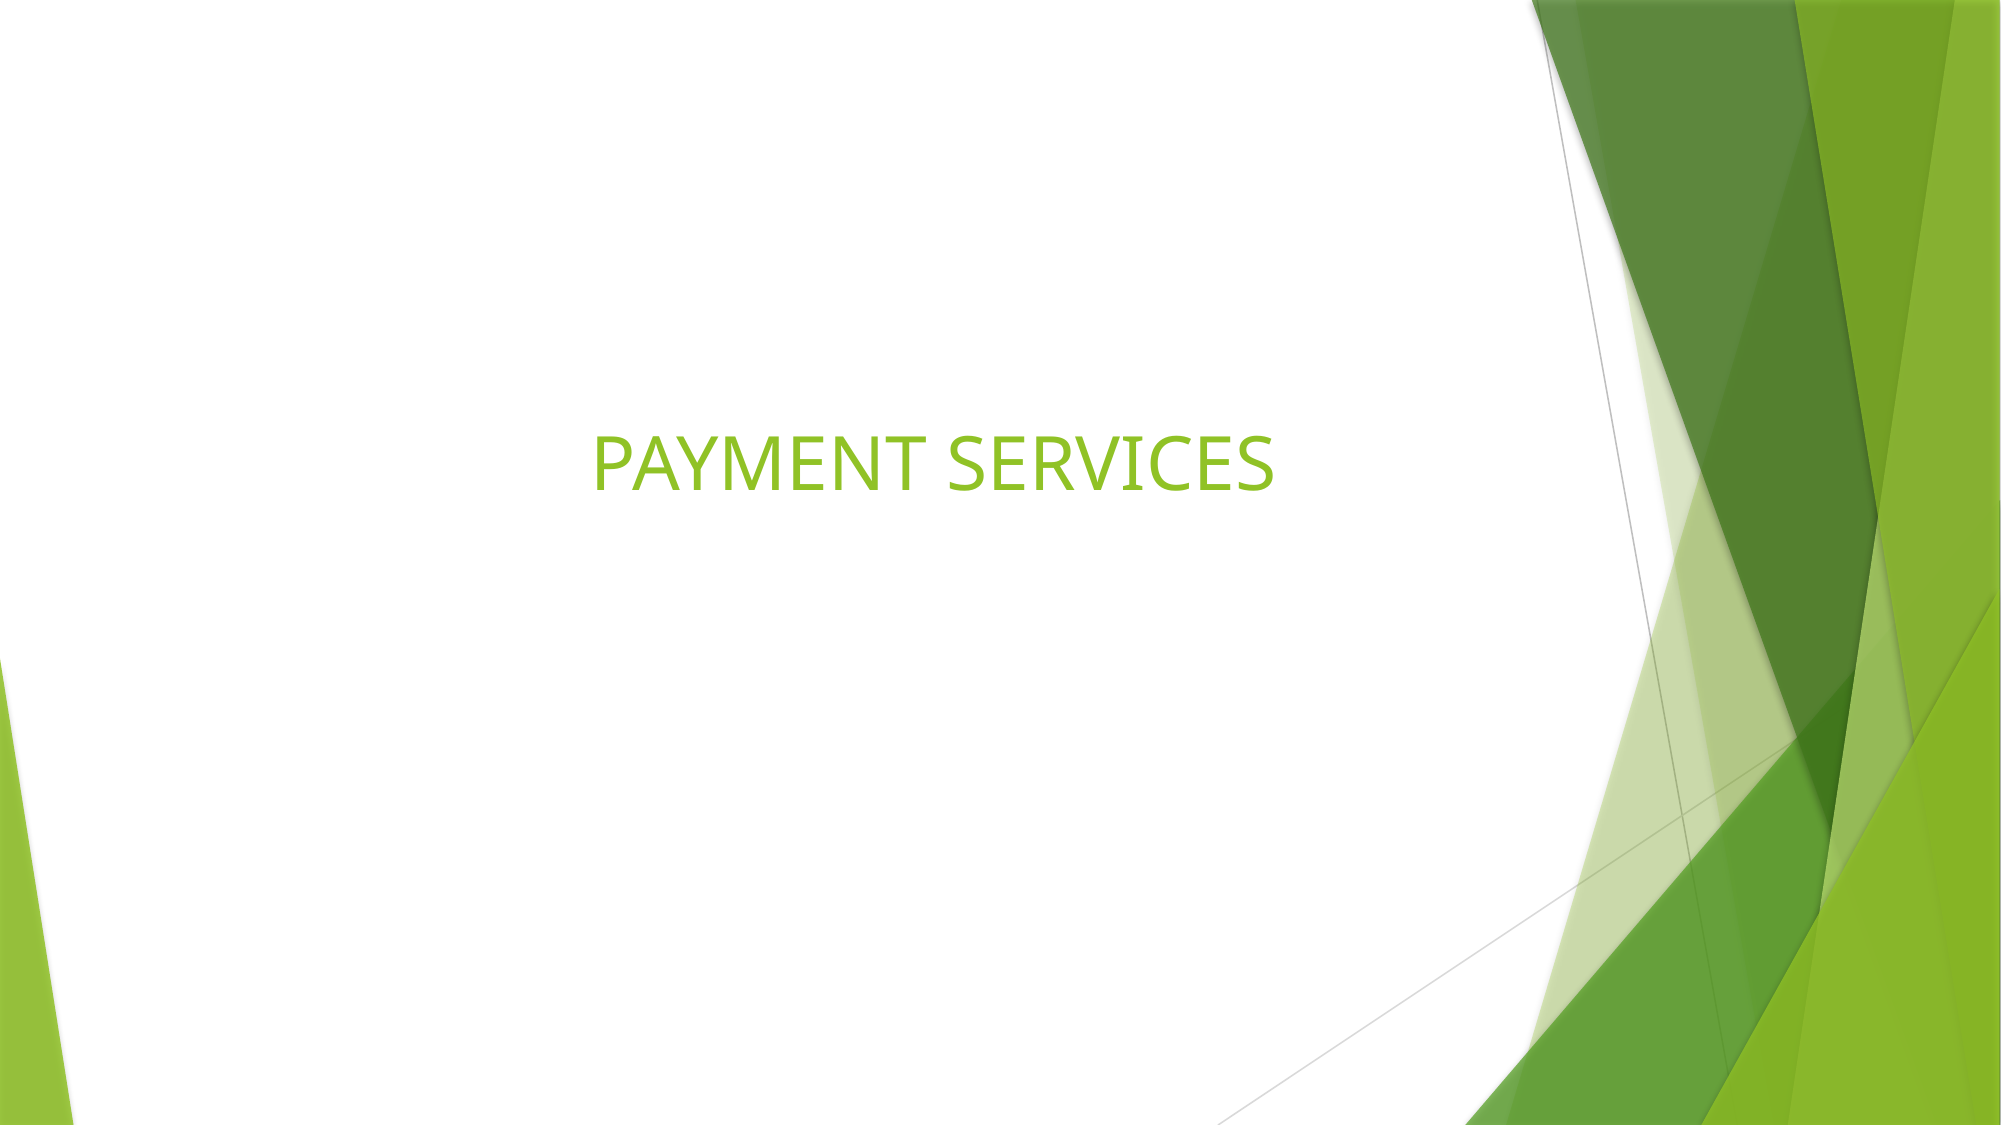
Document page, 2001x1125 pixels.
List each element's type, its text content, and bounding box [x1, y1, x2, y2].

title PAYMENT SERVICES [229, 407, 1640, 595]
